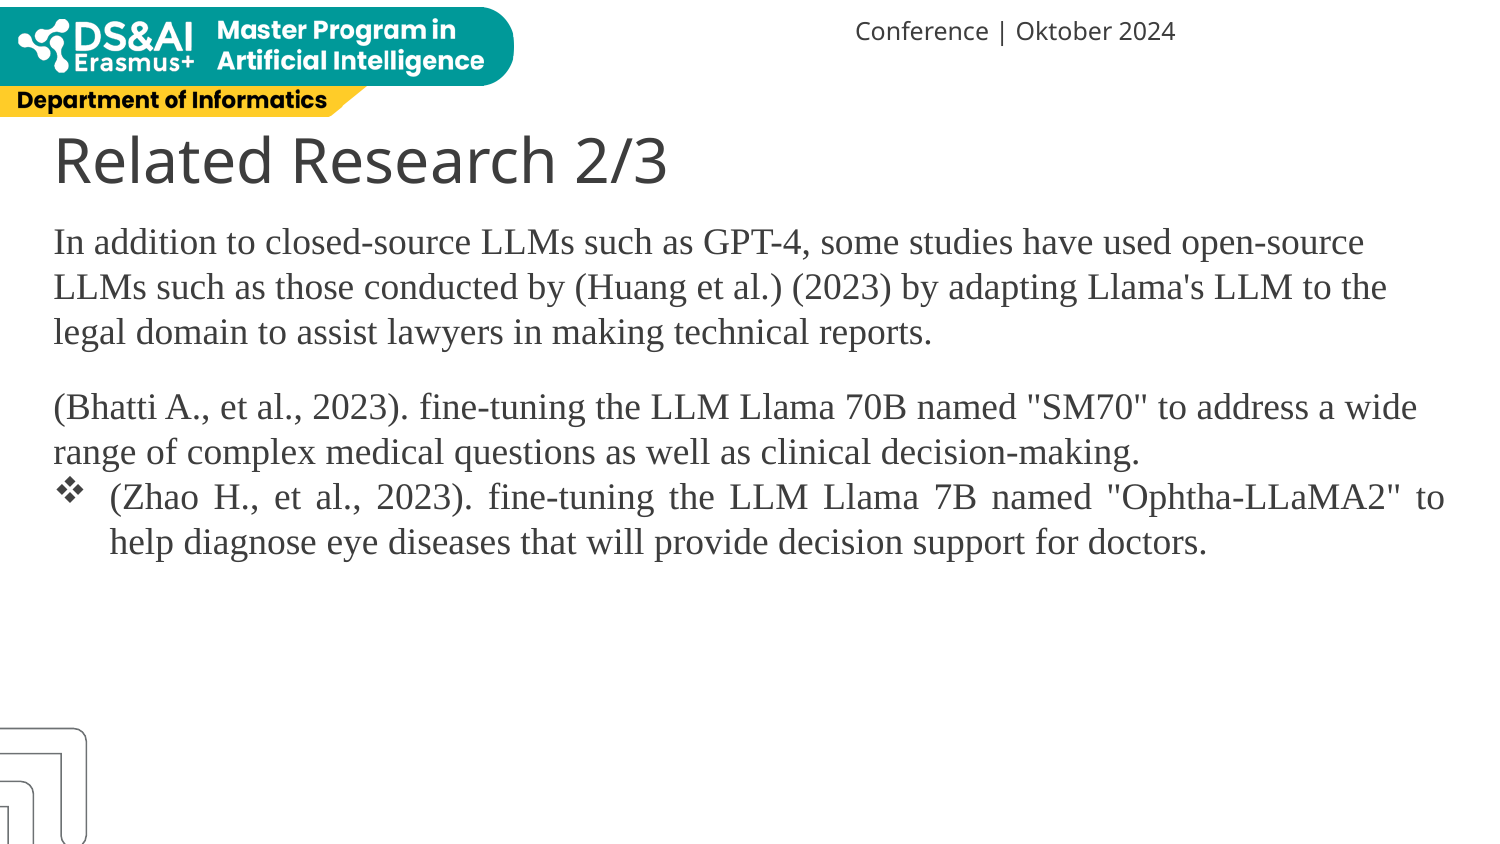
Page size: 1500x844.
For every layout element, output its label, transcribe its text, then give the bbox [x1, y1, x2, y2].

picture [0, 7, 514, 117]
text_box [0, 728, 87, 844]
title Related Research 2/3 [38, 106, 1303, 191]
text_box Conference | Oktober 2024 [855, 13, 1500, 46]
list In addition to closed-source LLMs such as GPT-4, some studies have used open-source LLMs such as those conducted by (Huang et al.) (2023) by adapting Llama's LLM to the legal domain to assist lawyers in making technical reports. (Bhatti A., et al., 2023). fine-tuning the LLM Llama 70B named "SM70" to address a wide range of complex medical questions as well as clinical decision-making. (Zhao H., et al., 2023). fine-tuning the LLM Llama 7B named "Ophtha-LLaMA2" to help diagnose eye diseases that will provide decision support for doctors. [38, 202, 1463, 803]
